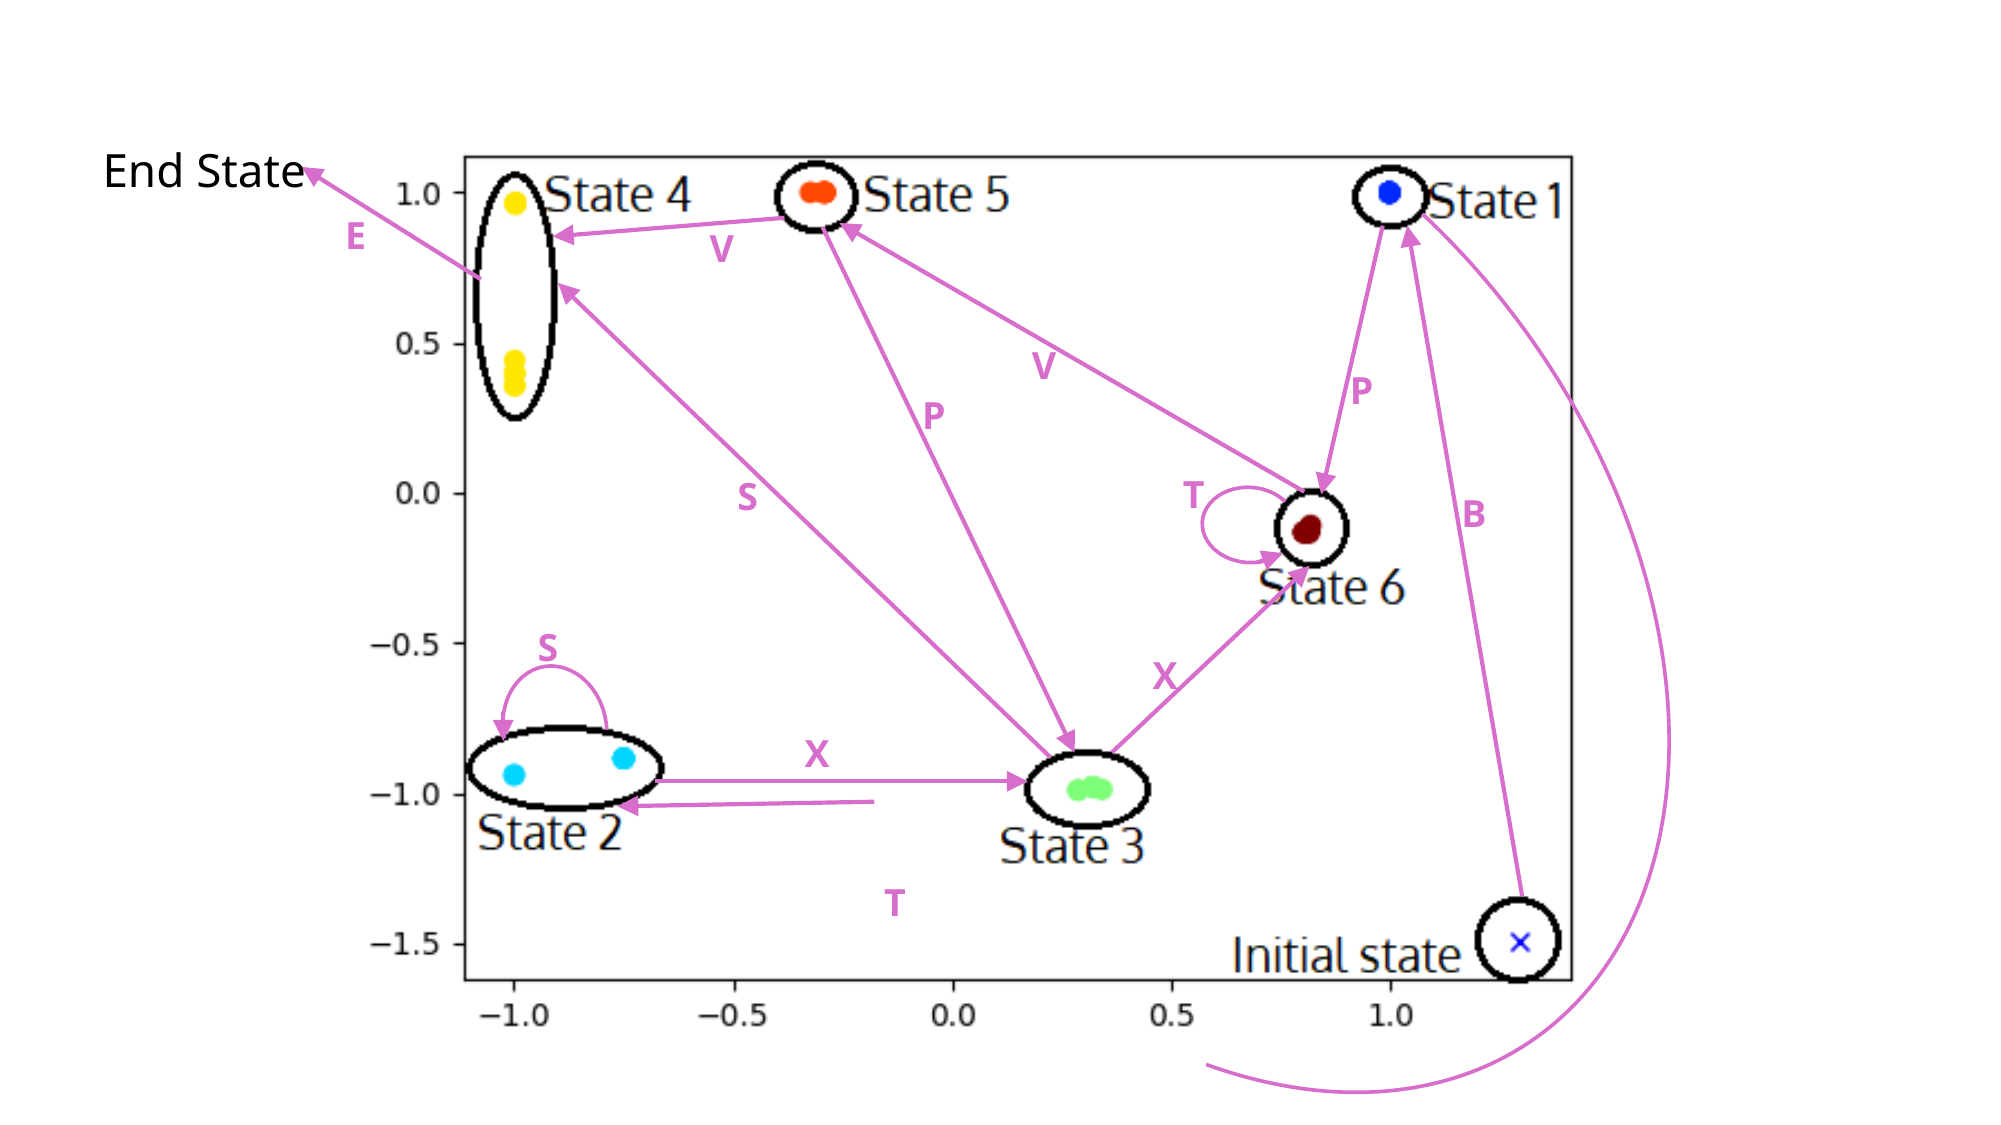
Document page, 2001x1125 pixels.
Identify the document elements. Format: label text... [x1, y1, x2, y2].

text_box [301, 166, 482, 280]
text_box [1111, 565, 1311, 753]
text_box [838, 222, 1305, 493]
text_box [1406, 225, 1523, 897]
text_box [557, 282, 1051, 758]
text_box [1320, 225, 1384, 495]
text_box End State [87, 134, 286, 204]
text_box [616, 805, 1207, 1066]
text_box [822, 226, 1076, 753]
picture [286, 26, 1714, 1098]
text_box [1256, 552, 1284, 563]
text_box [552, 217, 785, 238]
